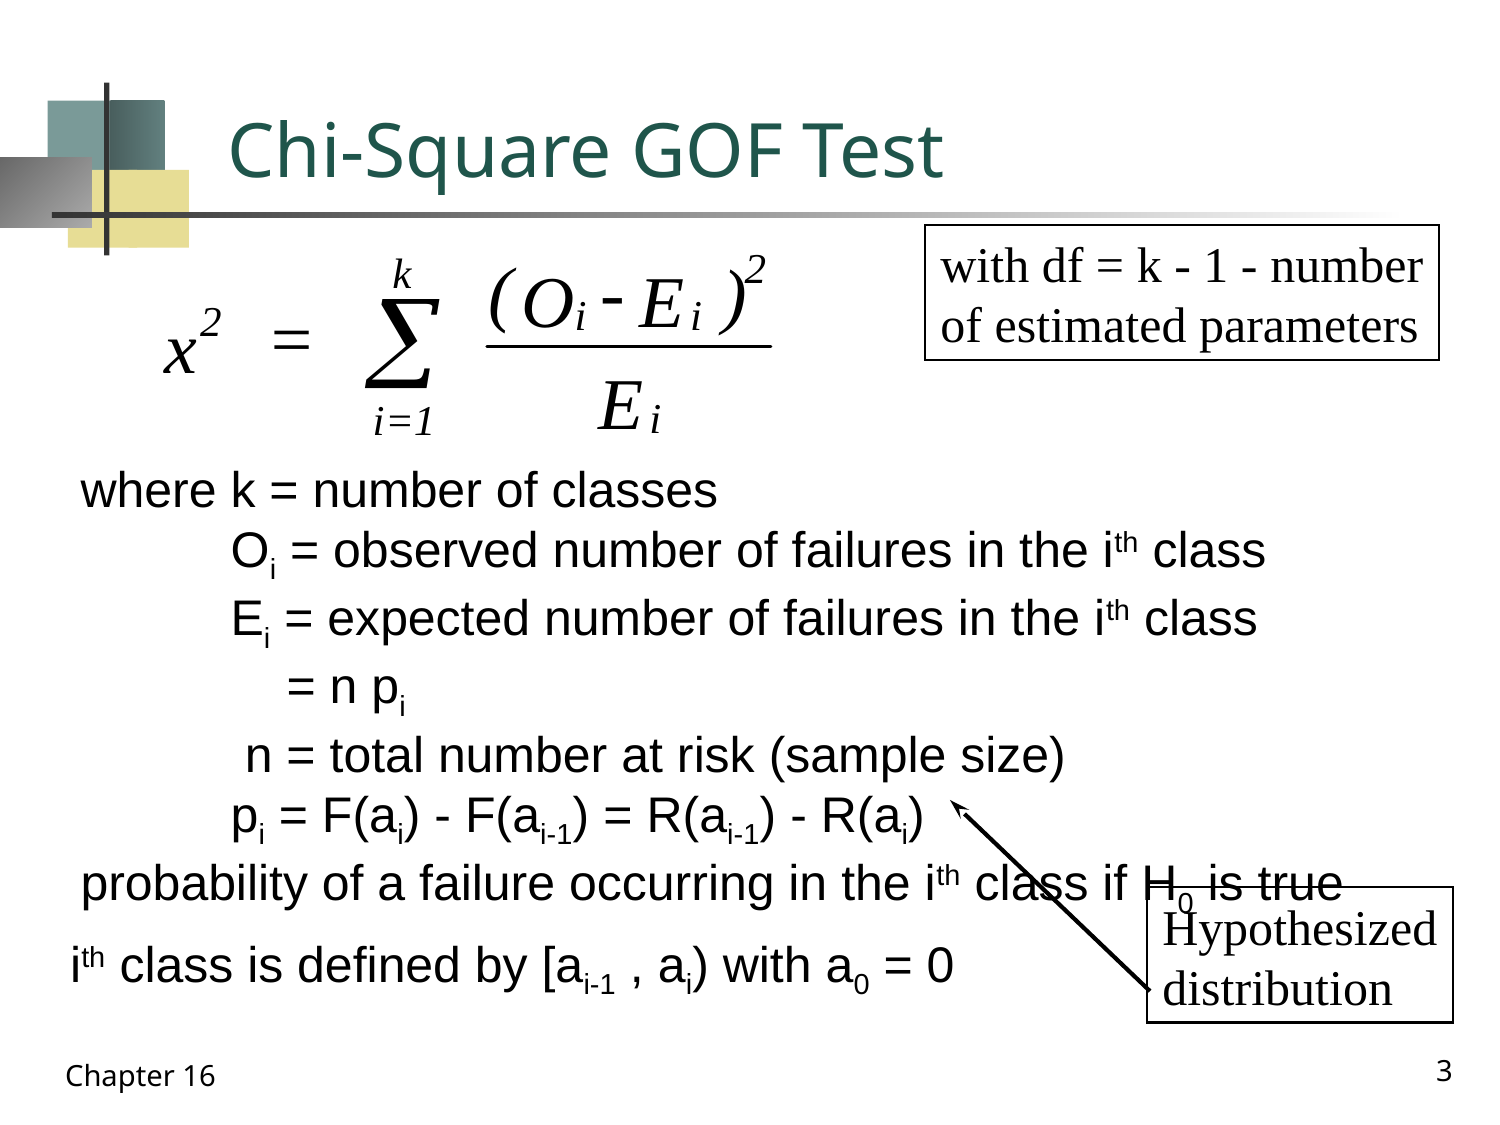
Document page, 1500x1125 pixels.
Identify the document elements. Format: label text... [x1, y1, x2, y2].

text_box with df = k - 1 - number of estimated parameters [925, 224, 1439, 361]
text_box where k = number of classes Oi = observed number of failures in the ith class Ei = expected number of failures in the ith class = n pi n = total number at risk (sample size) pi = F(ai) - F(ai-1) = R(ai-1) - R(ai) probability of a failure occurring in the ith class if H0 is true [65, 449, 1360, 987]
title Chi-Square GOF Test [212, 99, 1175, 200]
text_box Hypothesized distribution [1147, 887, 1453, 1023]
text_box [149, 237, 784, 450]
slide_number 3 [1154, 1023, 1468, 1100]
text_box [949, 799, 970, 819]
text_box ith class is defined by [ai-1 , ai) with a0 = 0 [55, 924, 970, 1008]
slide_number Chapter 16 [49, 1024, 363, 1101]
